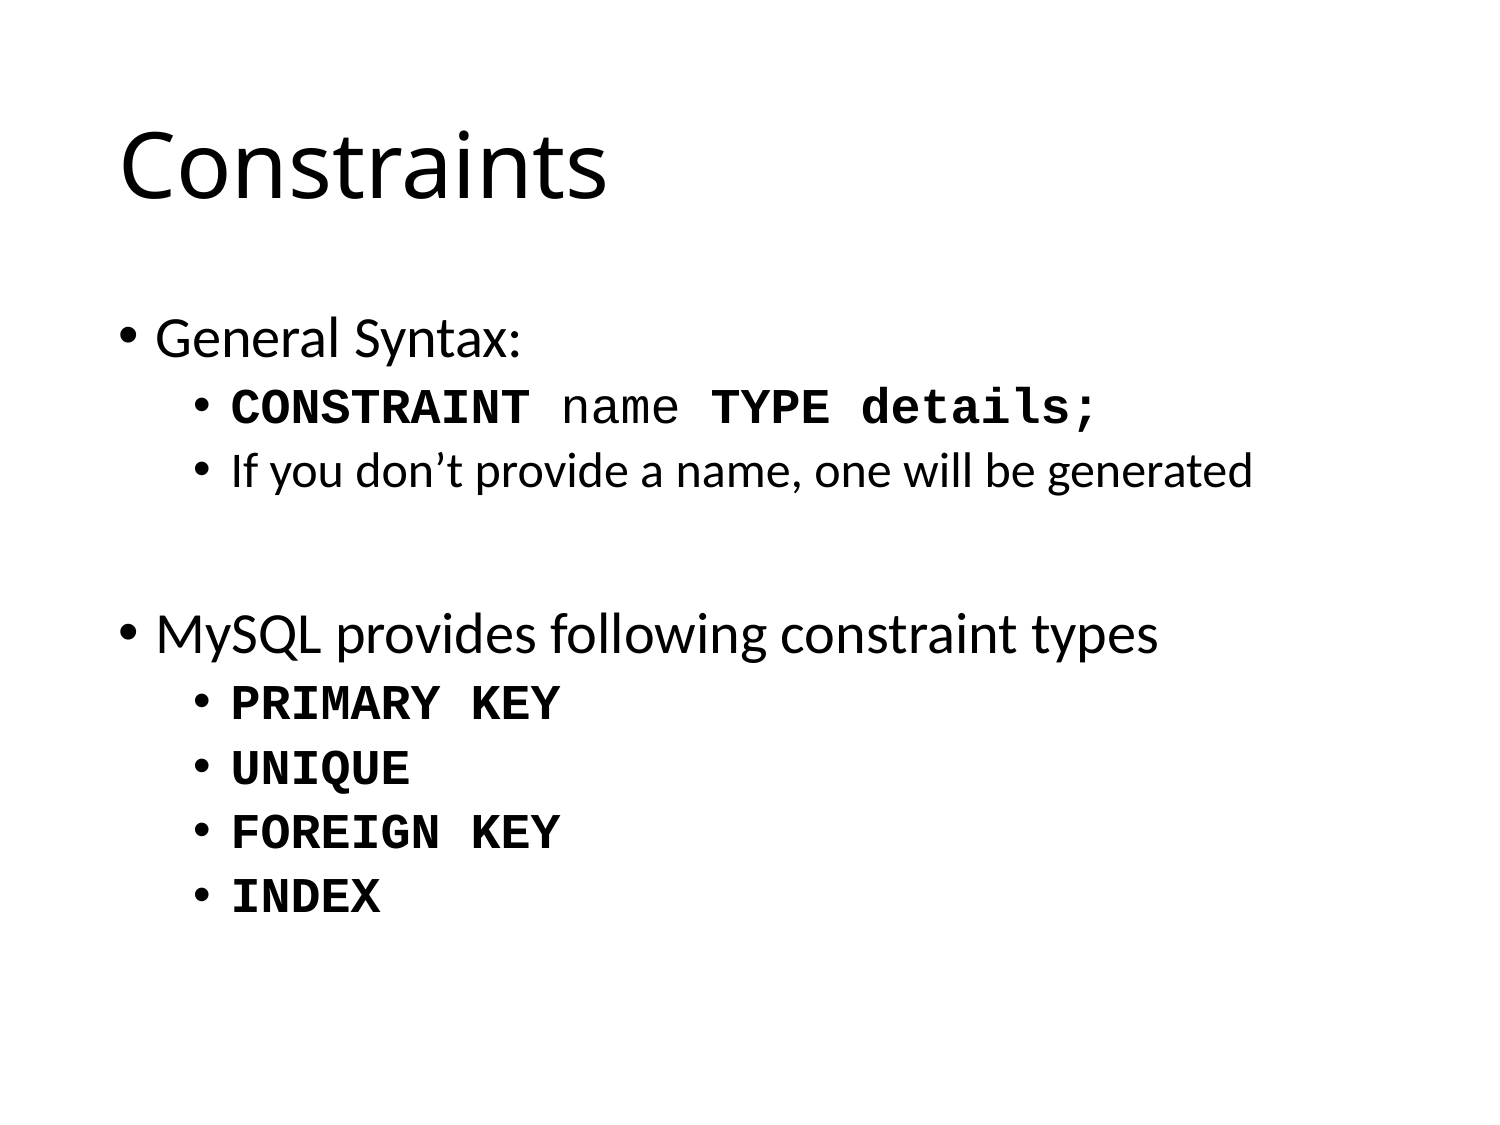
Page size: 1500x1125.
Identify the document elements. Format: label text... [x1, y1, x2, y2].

list General Syntax: CONSTRAINT name TYPE details; If you don’t provide a name, one will be generated MySQL provides following constraint types PRIMARY KEY UNIQUE FOREIGN KEY INDEX [103, 299, 1397, 1014]
title Constraints [103, 59, 1397, 278]
